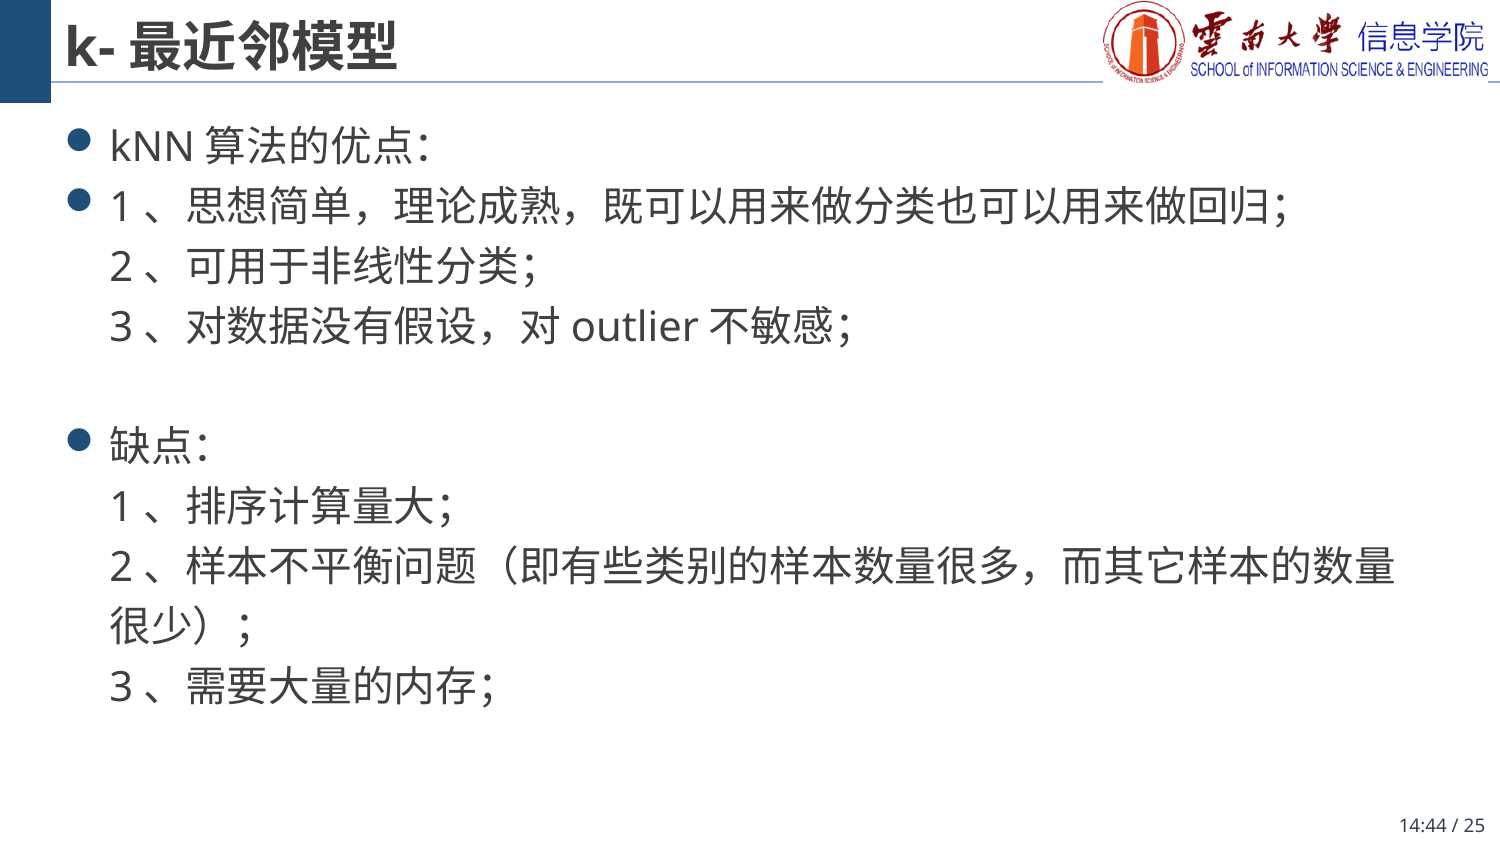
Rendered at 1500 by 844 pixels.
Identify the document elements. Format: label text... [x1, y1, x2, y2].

title k-最近邻模型 [49, 10, 886, 85]
list kNN算法的优点： 1、思想简单，理论成熟，既可以用来做分类也可以用来做回归； 2、可用于非线性分类； 3、对数据没有假设，对outlier不敏感； 缺点： 1、排序计算量大； 2、样本不平衡问题（即有些类别的样本数量很多，而其它样本的数量很少）； 3、需要大量的内存； [49, 102, 1448, 779]
picture [1103, 1, 1488, 83]
